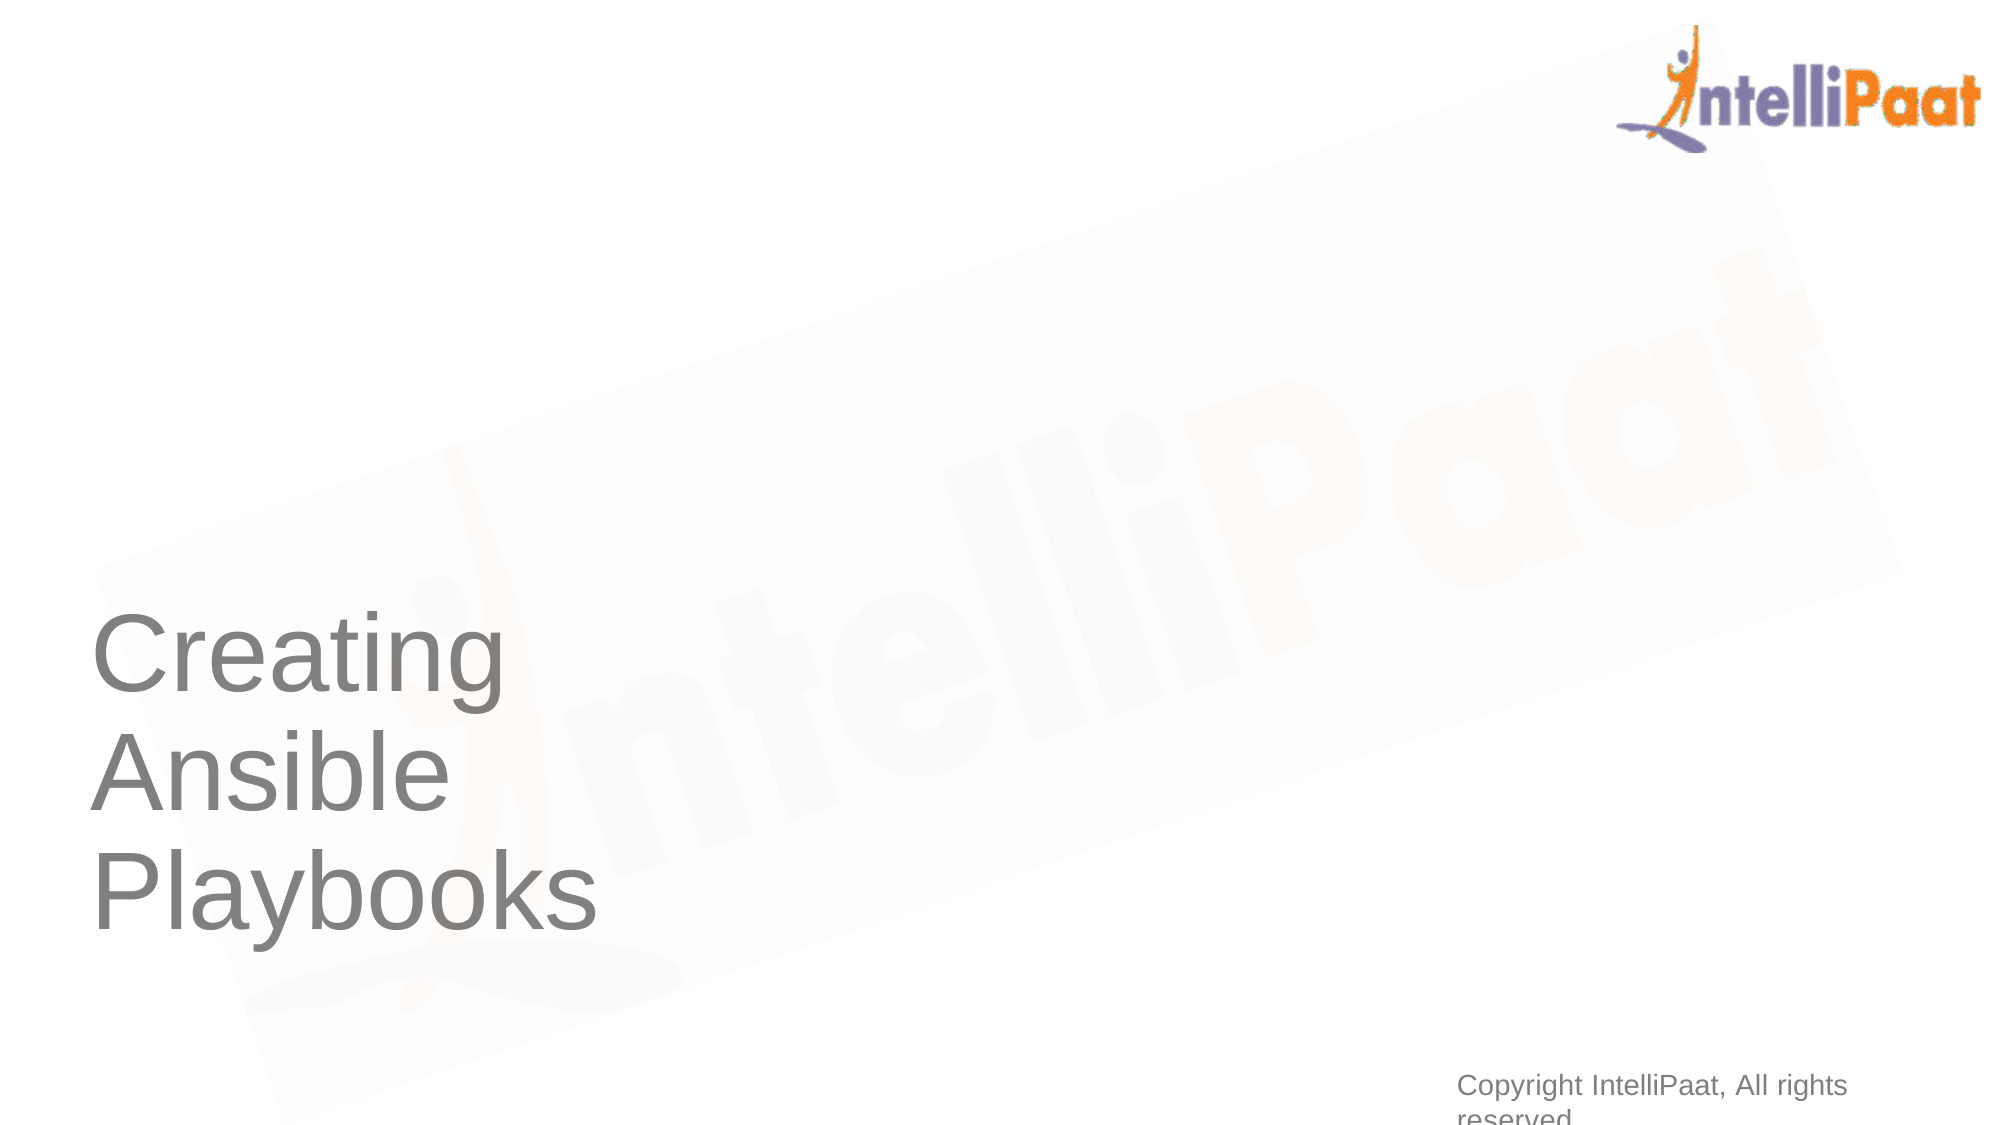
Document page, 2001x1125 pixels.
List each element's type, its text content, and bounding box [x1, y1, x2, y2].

picture [1902, 25, 1981, 153]
title Creating Ansible Playbooks [88, 576, 94, 952]
text_box [94, 15, 1902, 1125]
footer Copyright IntelliPaat, All rights reserved [1454, 1066, 1971, 1125]
